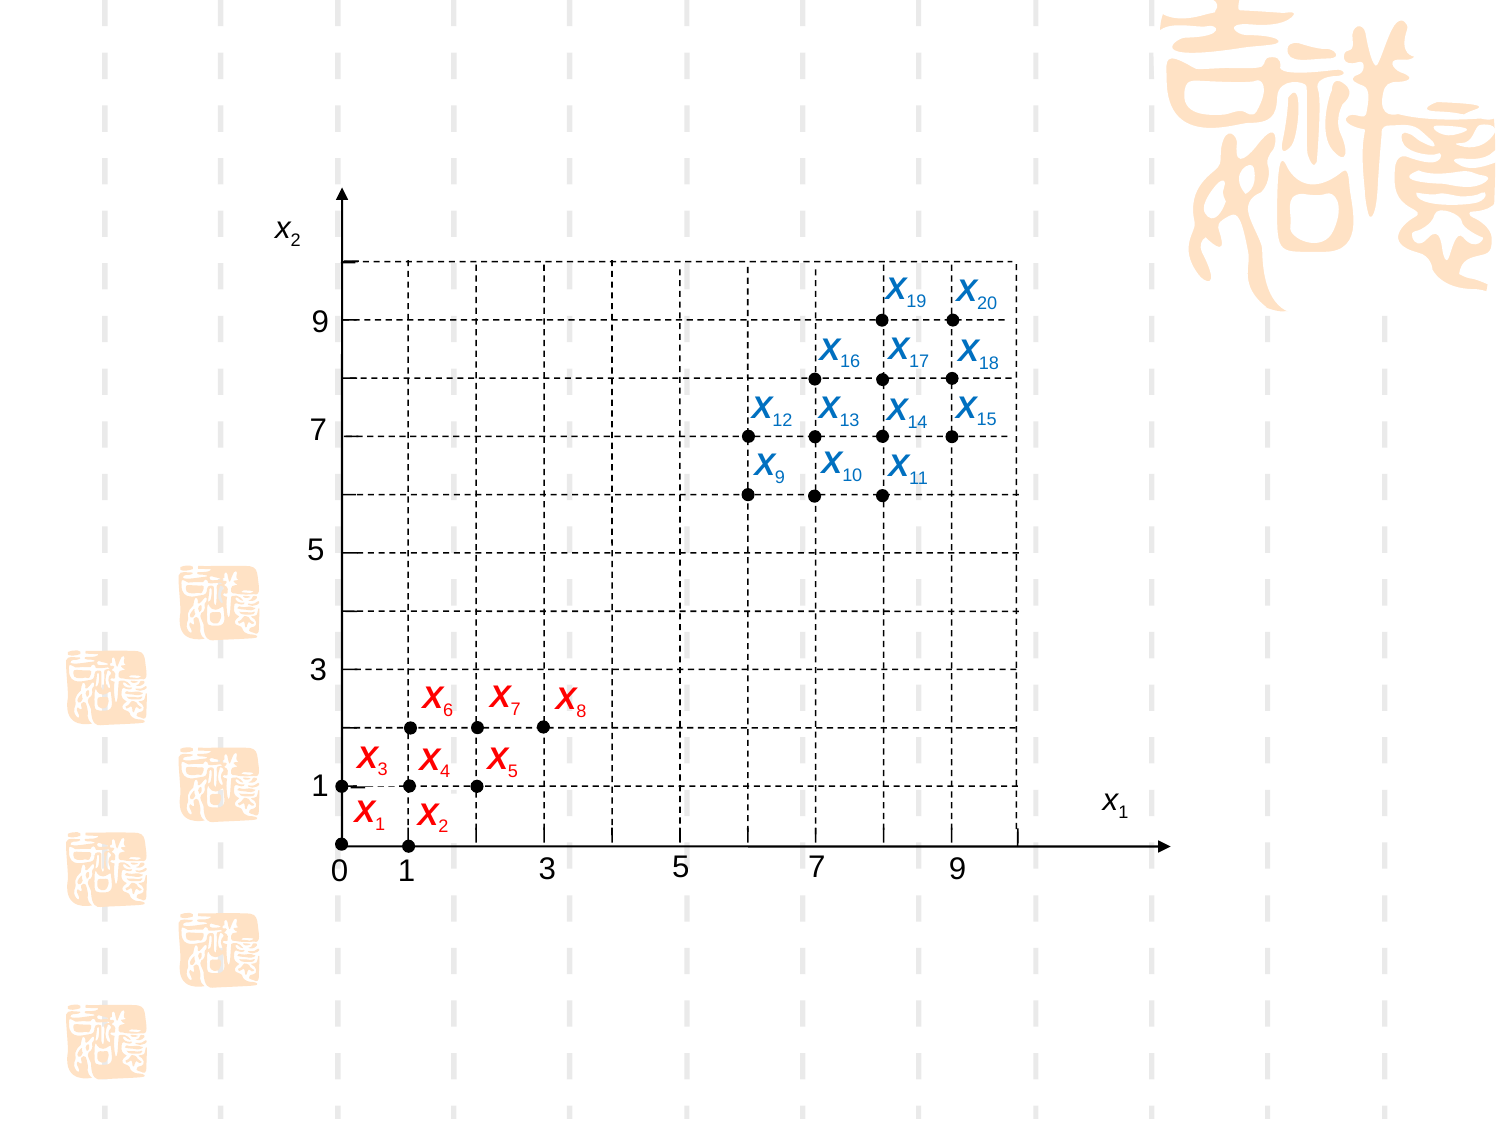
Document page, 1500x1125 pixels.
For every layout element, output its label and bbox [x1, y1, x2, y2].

text_box [274, 187, 1171, 896]
